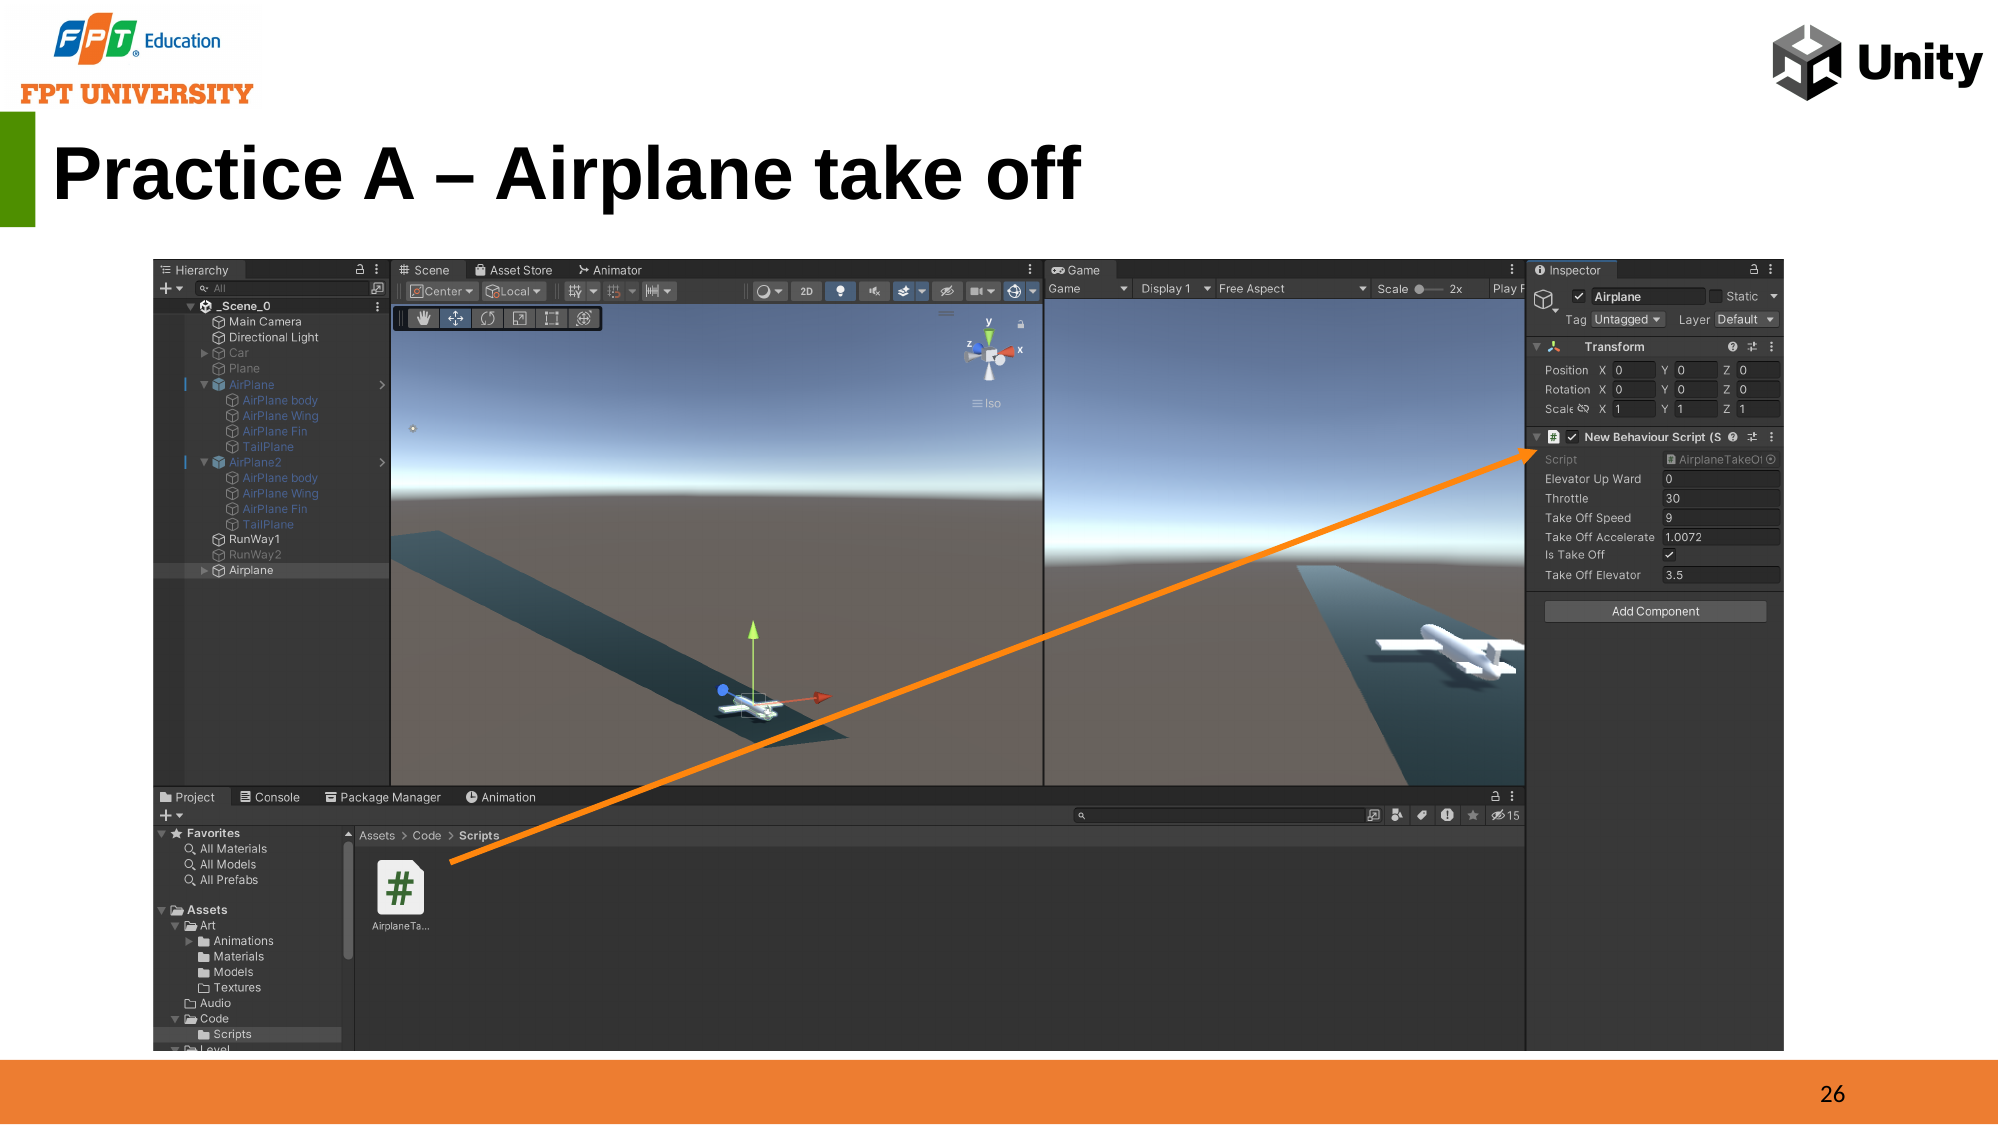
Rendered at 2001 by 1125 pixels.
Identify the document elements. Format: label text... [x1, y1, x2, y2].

picture [153, 259, 1784, 1051]
text_box Practice A – Airplane take off [37, 111, 1976, 228]
slide_number 26 [1412, 1063, 1861, 1122]
picture [1765, 0, 1992, 126]
picture [4, 4, 262, 109]
